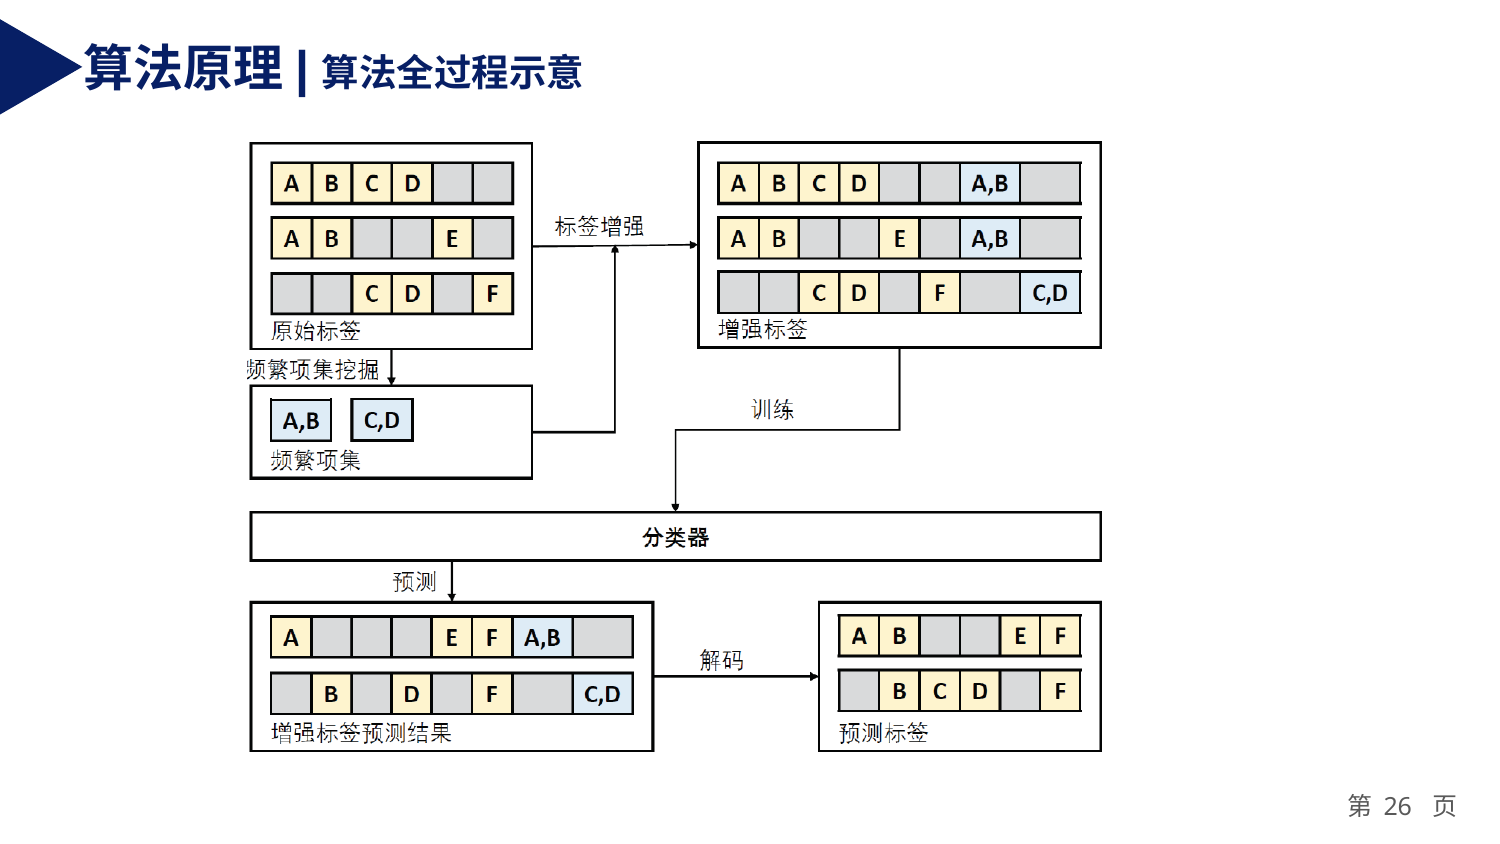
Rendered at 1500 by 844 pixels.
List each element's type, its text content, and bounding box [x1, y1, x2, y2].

picture [110, 128, 1264, 772]
text_box [0, 19, 83, 115]
text_box 算法原理|算法全过程示意 [68, 29, 600, 105]
